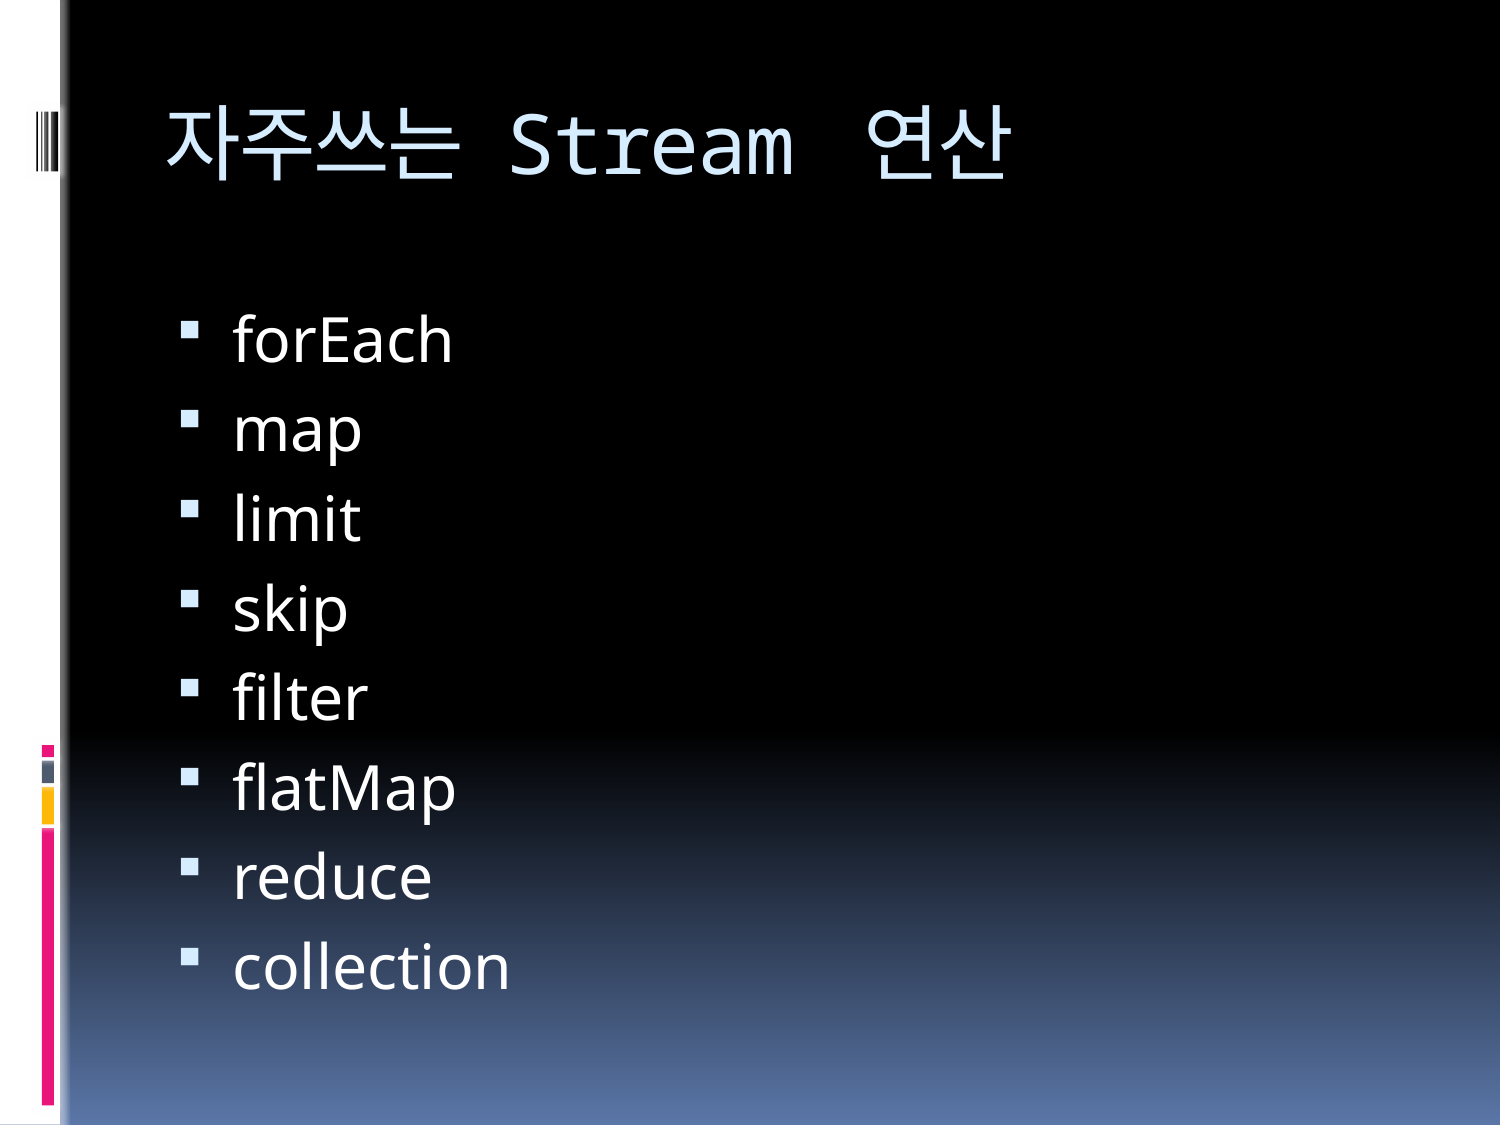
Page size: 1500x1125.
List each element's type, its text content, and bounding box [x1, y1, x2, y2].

title 자주쓰는 Stream 연산 [150, 83, 1425, 234]
list forEach map limit skip filter flatMap reduce collection [150, 292, 1425, 1043]
